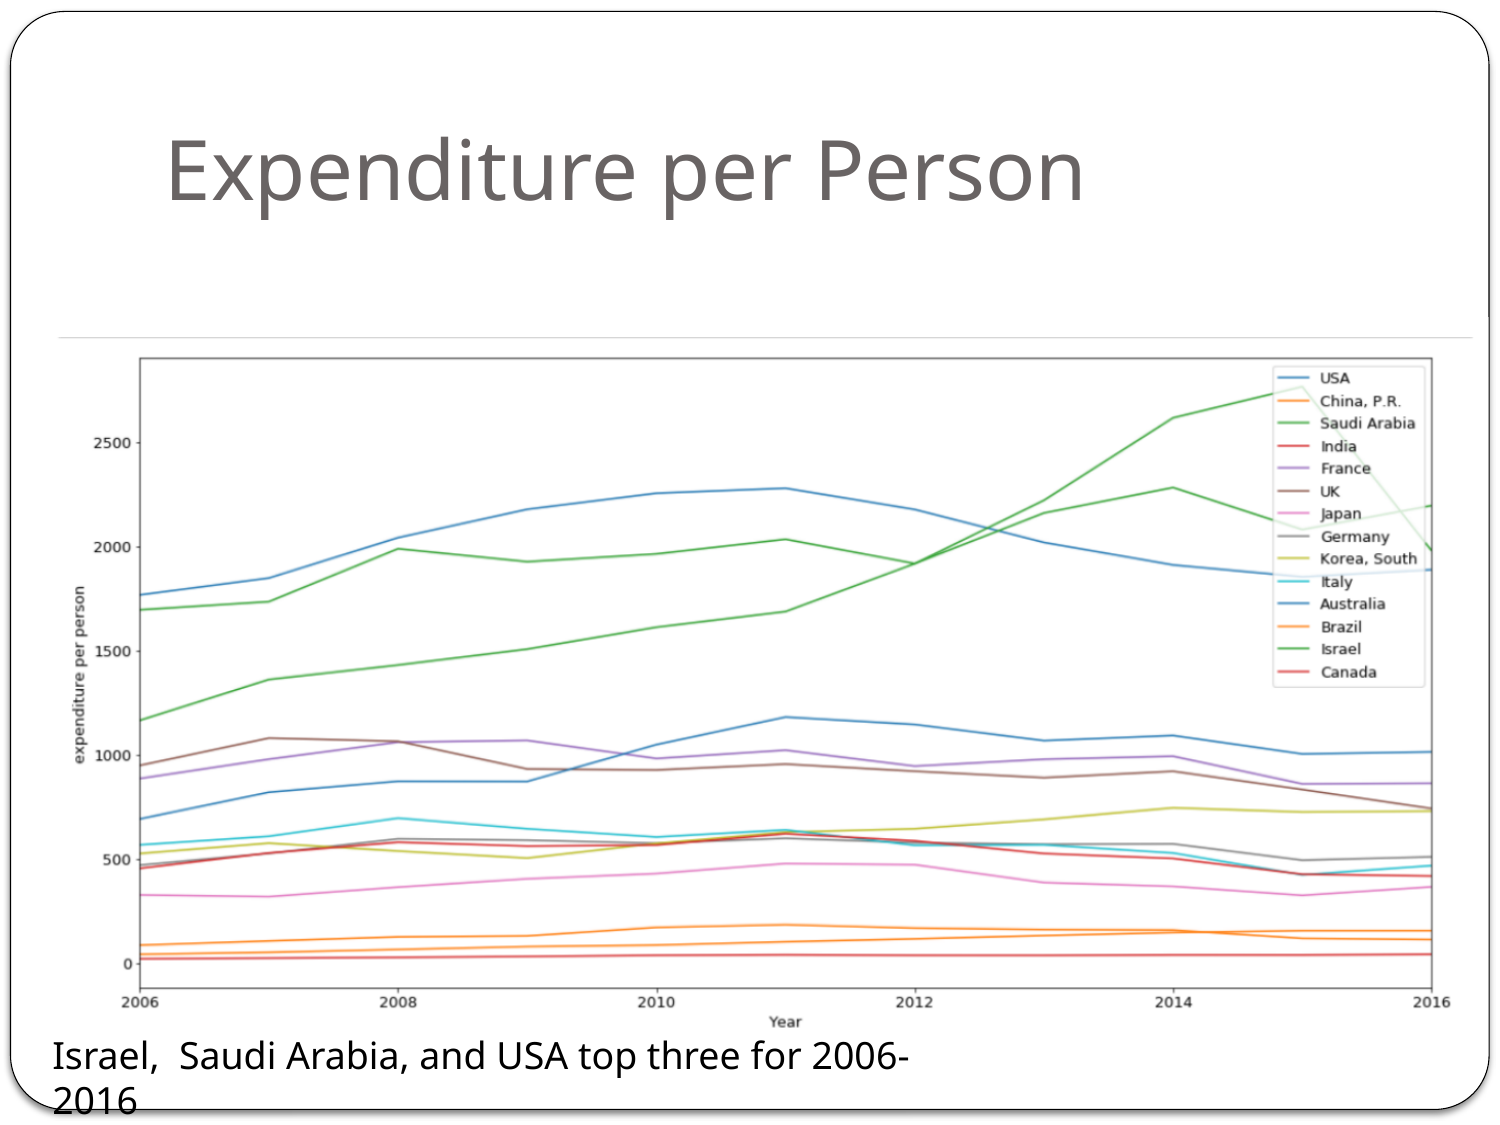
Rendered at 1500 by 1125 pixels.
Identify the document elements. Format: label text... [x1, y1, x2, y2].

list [27, 337, 1476, 1038]
text_box Israel, Saudi Arabia, and USA top three for 2006-2016 [37, 1047, 950, 1125]
title Expenditure per Person [150, 45, 1425, 233]
